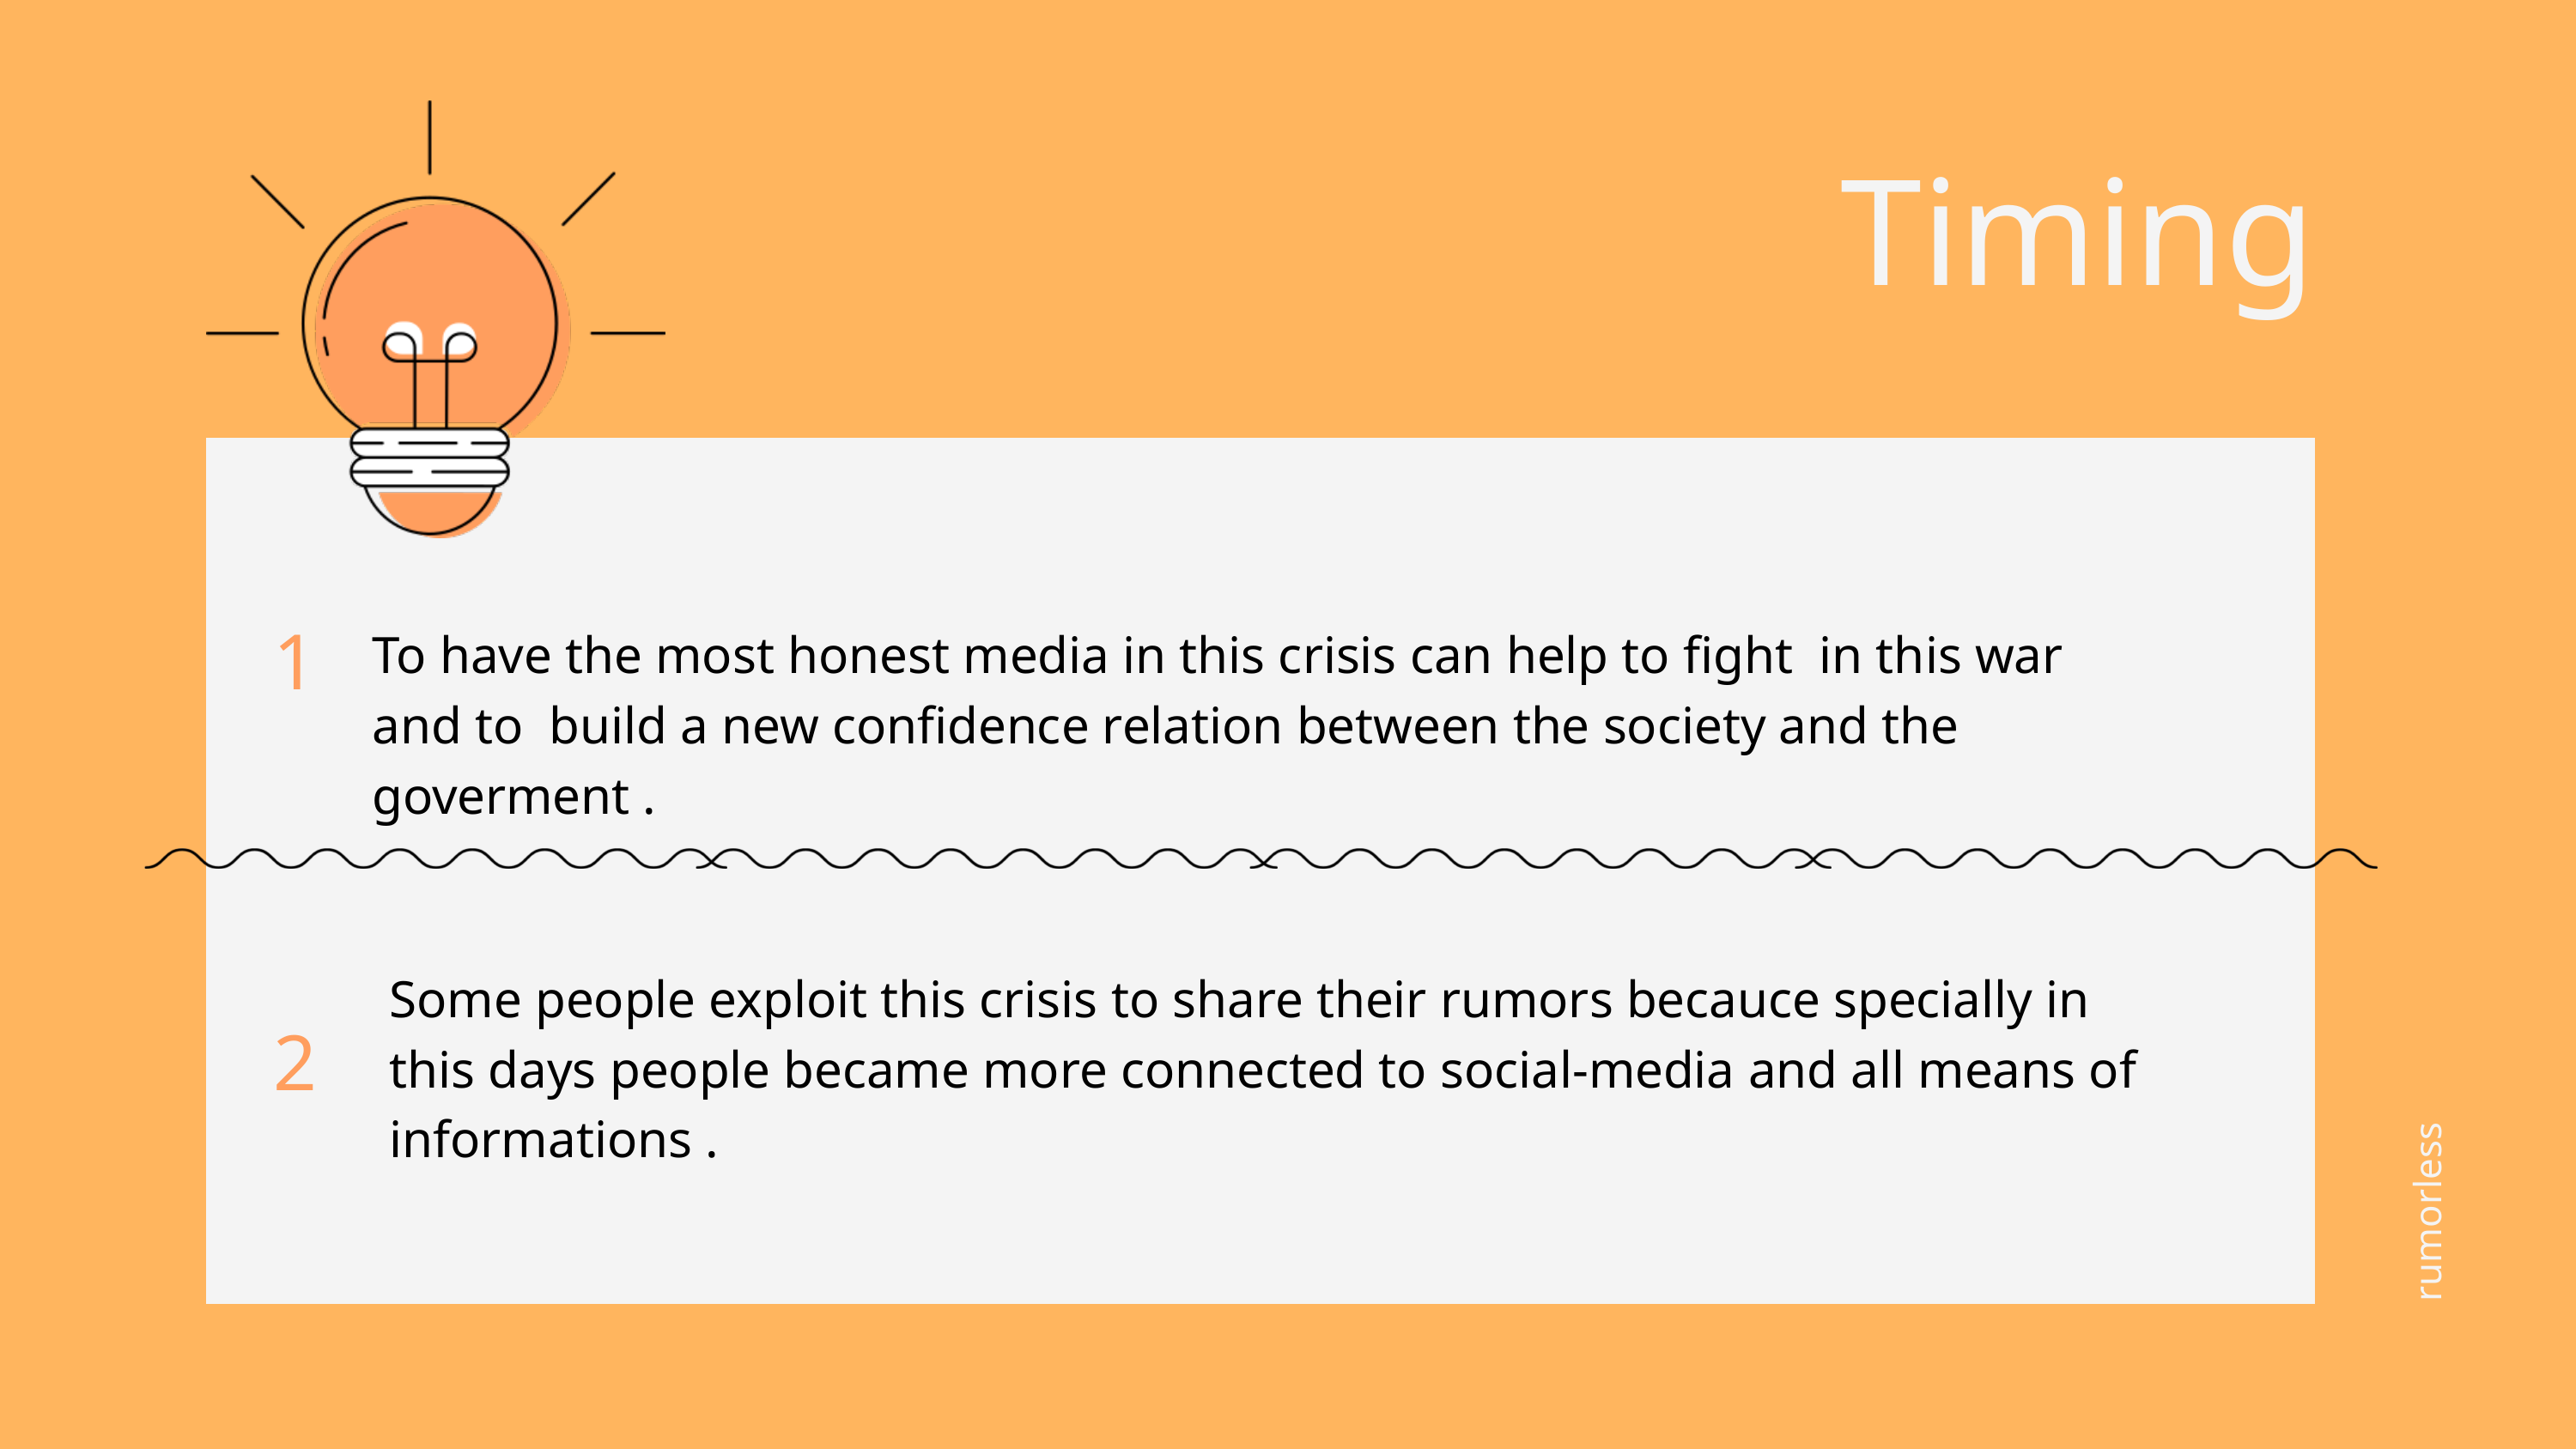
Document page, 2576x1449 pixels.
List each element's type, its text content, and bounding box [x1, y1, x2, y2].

text_box rumorless [2396, 440, 2449, 1302]
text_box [205, 437, 2316, 846]
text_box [144, 847, 2378, 869]
text_box Timing [917, 168, 2316, 316]
picture [206, 100, 665, 539]
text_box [205, 878, 2316, 1304]
